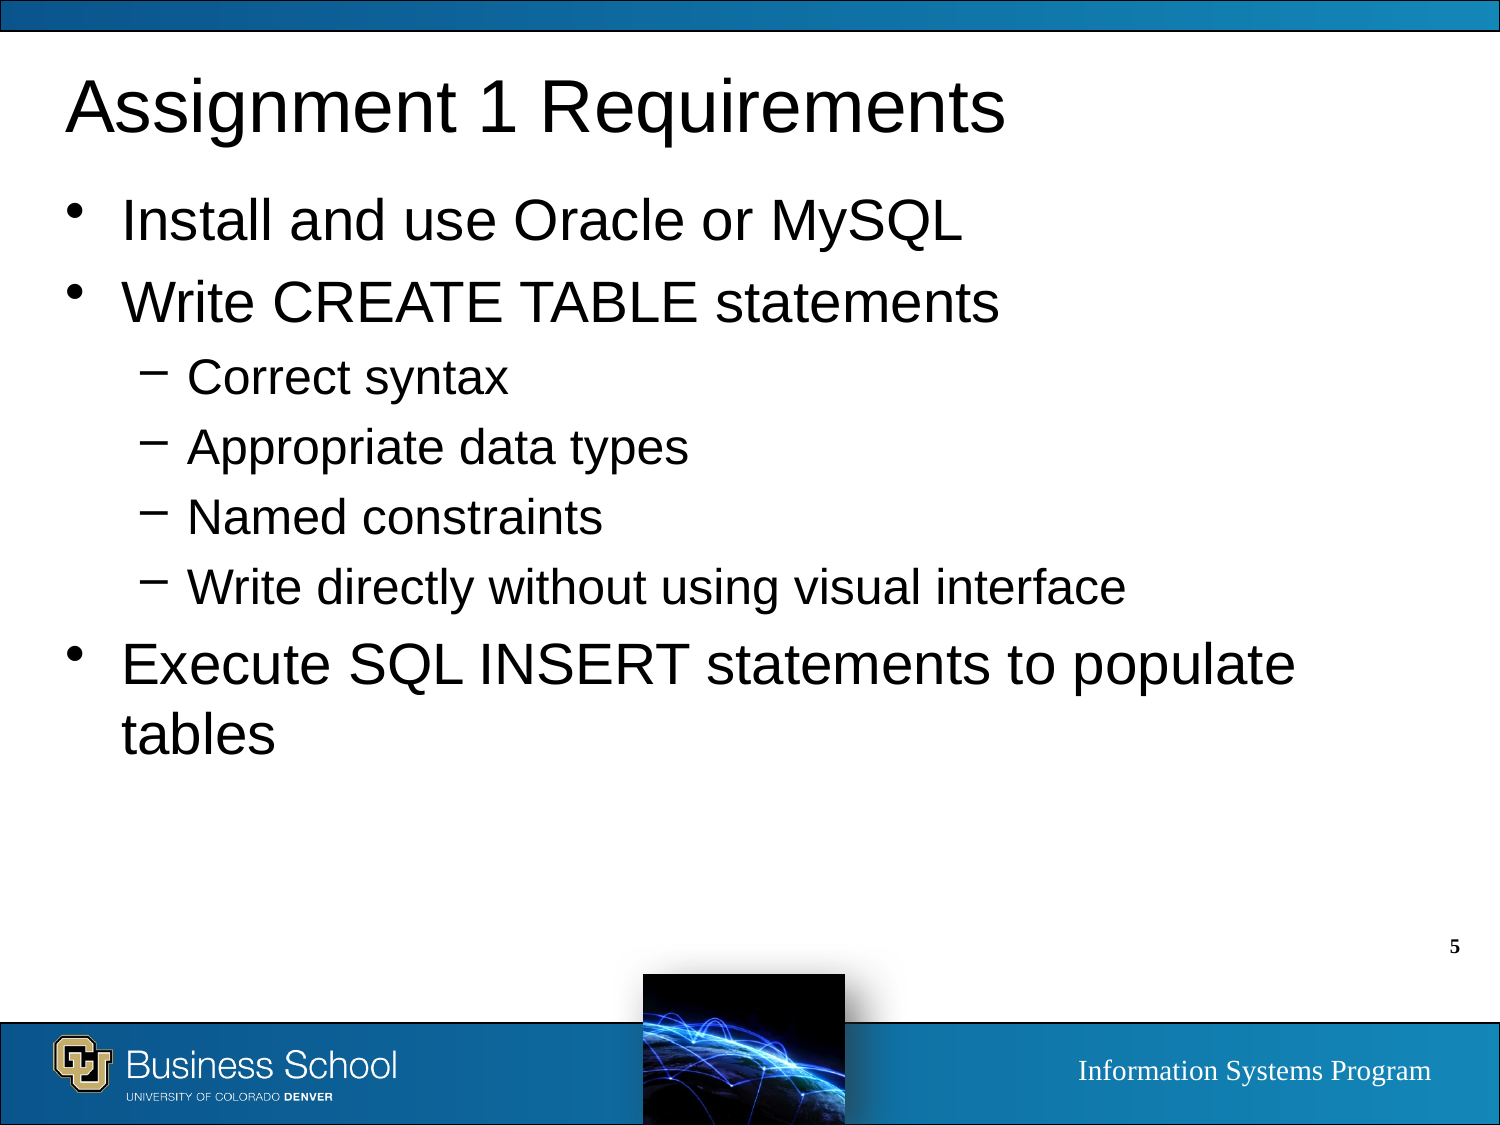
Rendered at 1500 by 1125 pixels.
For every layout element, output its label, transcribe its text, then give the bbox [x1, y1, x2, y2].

list Install and use Oracle or MySQL Write CREATE TABLE statements Correct syntax Appropriate data types Named constraints Write directly without using visual interface Execute SQL INSERT statements to populate tables [49, 174, 1426, 913]
picture [643, 974, 845, 1125]
title Assignment 1 Requirements [49, 49, 1426, 163]
picture [53, 1034, 396, 1101]
